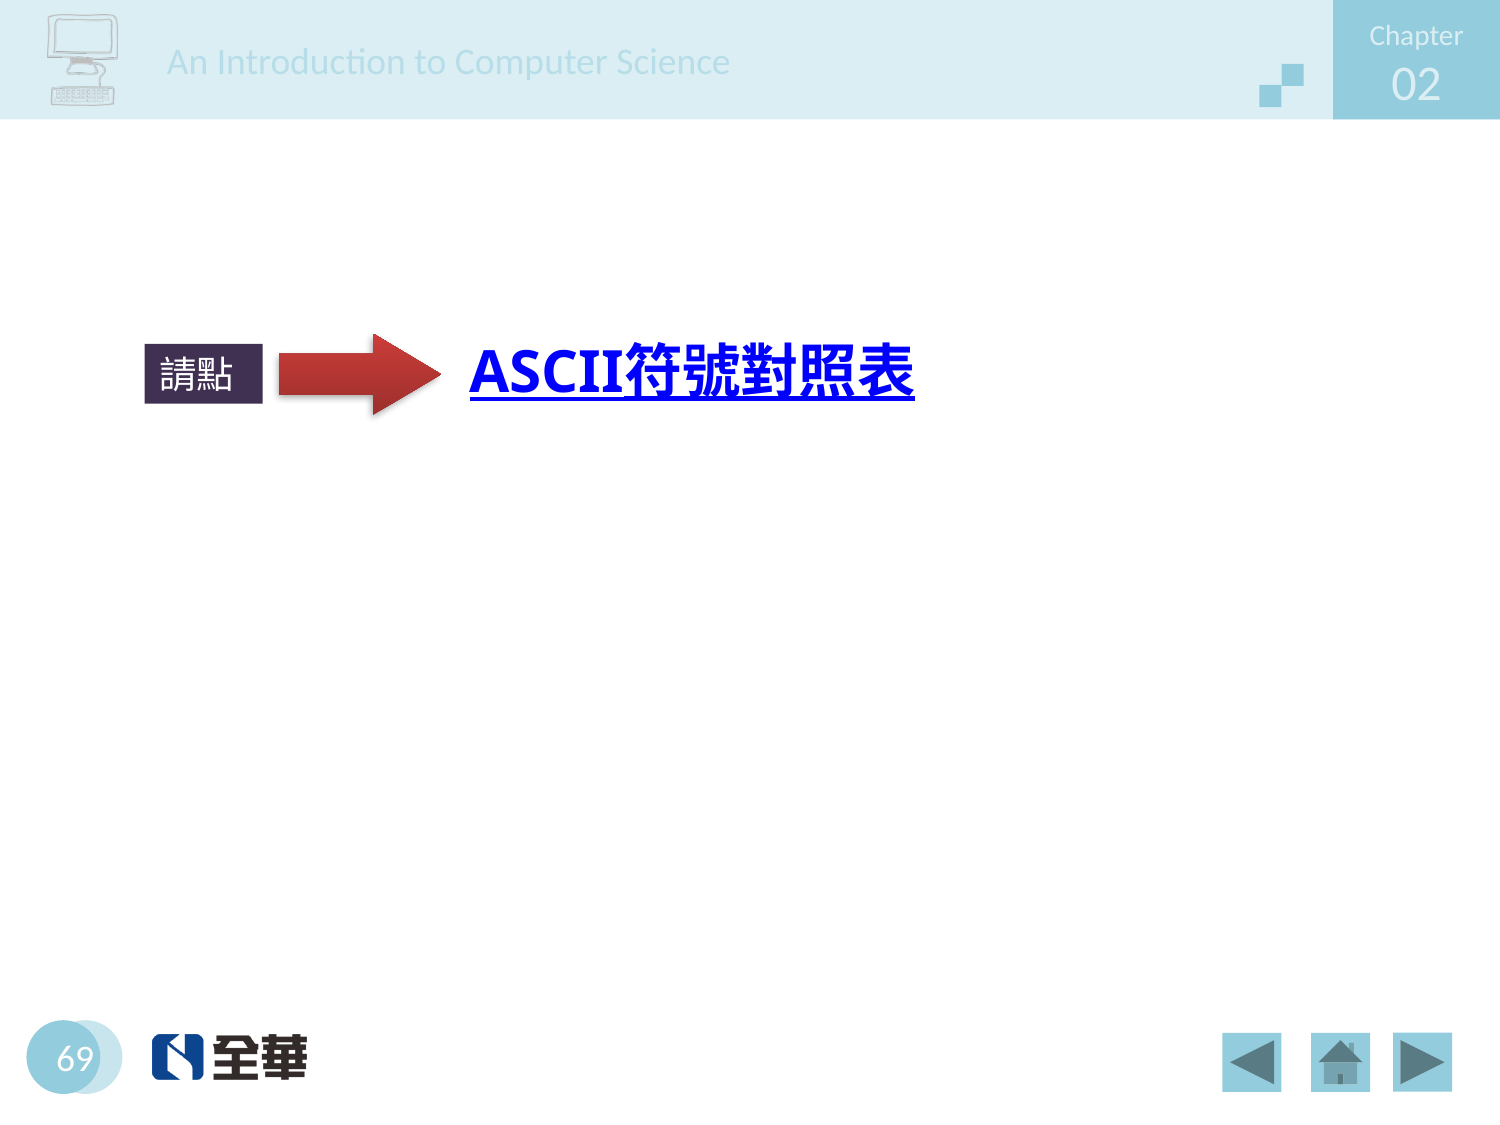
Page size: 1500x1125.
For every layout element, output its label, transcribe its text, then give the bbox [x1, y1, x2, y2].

list ASCII符號對照表 [454, 326, 1001, 423]
picture [47, 14, 118, 106]
text_box 請點 [144, 343, 263, 404]
picture [152, 1034, 307, 1080]
text_box [278, 333, 442, 415]
